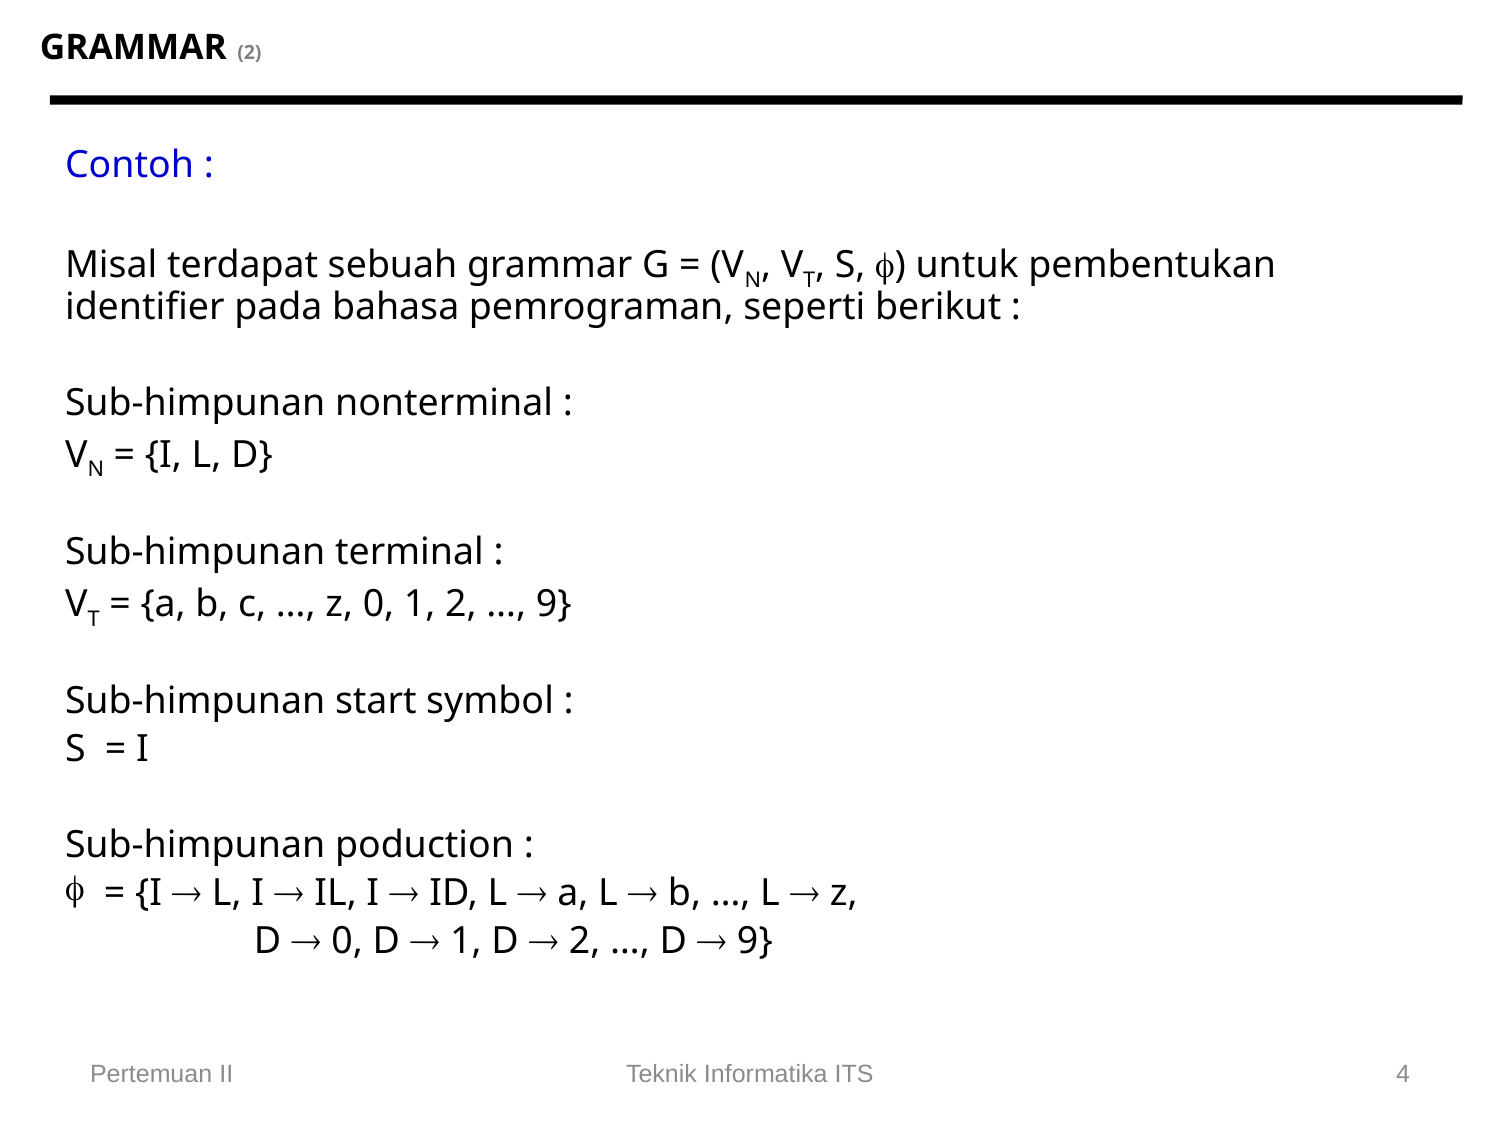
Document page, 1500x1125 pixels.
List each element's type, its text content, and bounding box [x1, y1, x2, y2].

title GRAMMAR (2) [24, 12, 1463, 76]
list Contoh : Misal terdapat sebuah grammar G = (VN, VT, S, ) untuk pembentukan identifier pada bahasa pemrograman, seperti berikut : Sub-himpunan nonterminal : VN = {I, L, D} Sub-himpunan terminal : VT = {a, b, c, …, z, 0, 1, 2, …, 9} Sub-himpunan start symbol : S = I Sub-himpunan poduction : = {I  L, I  IL, I  ID, L  a, L  b, …, L  z, D  0, D  1, D  2, …, D  9} [49, 137, 1438, 1001]
slide_number Pertemuan II [75, 1042, 425, 1103]
footer Teknik Informatika ITS [512, 1042, 988, 1103]
slide_number 4 [1074, 1042, 1425, 1103]
